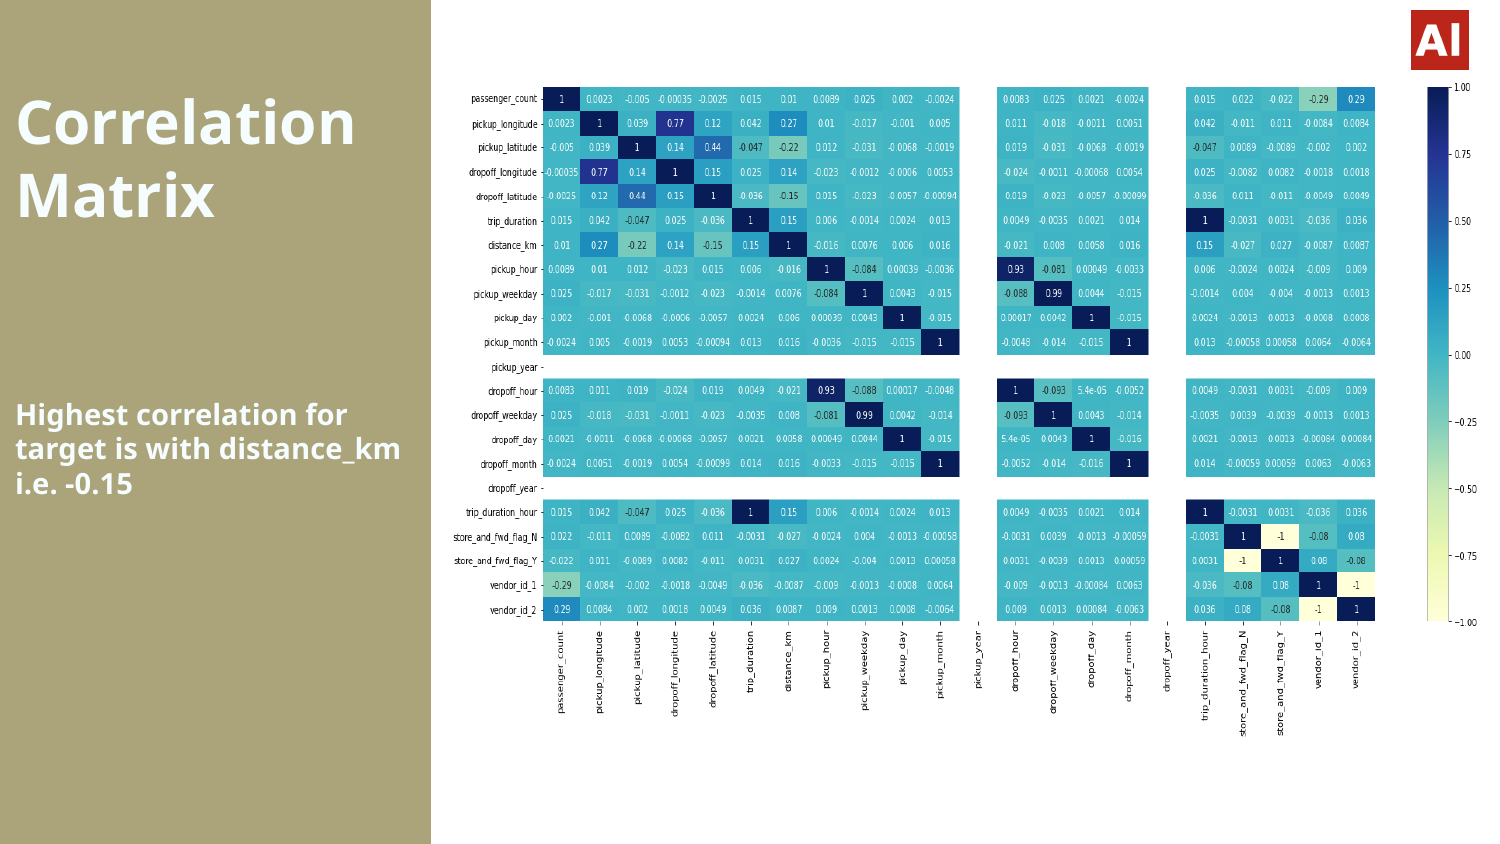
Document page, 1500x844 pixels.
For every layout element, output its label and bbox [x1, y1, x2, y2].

picture [446, 76, 1483, 742]
picture [0, 0, 432, 844]
picture [1411, 10, 1469, 70]
